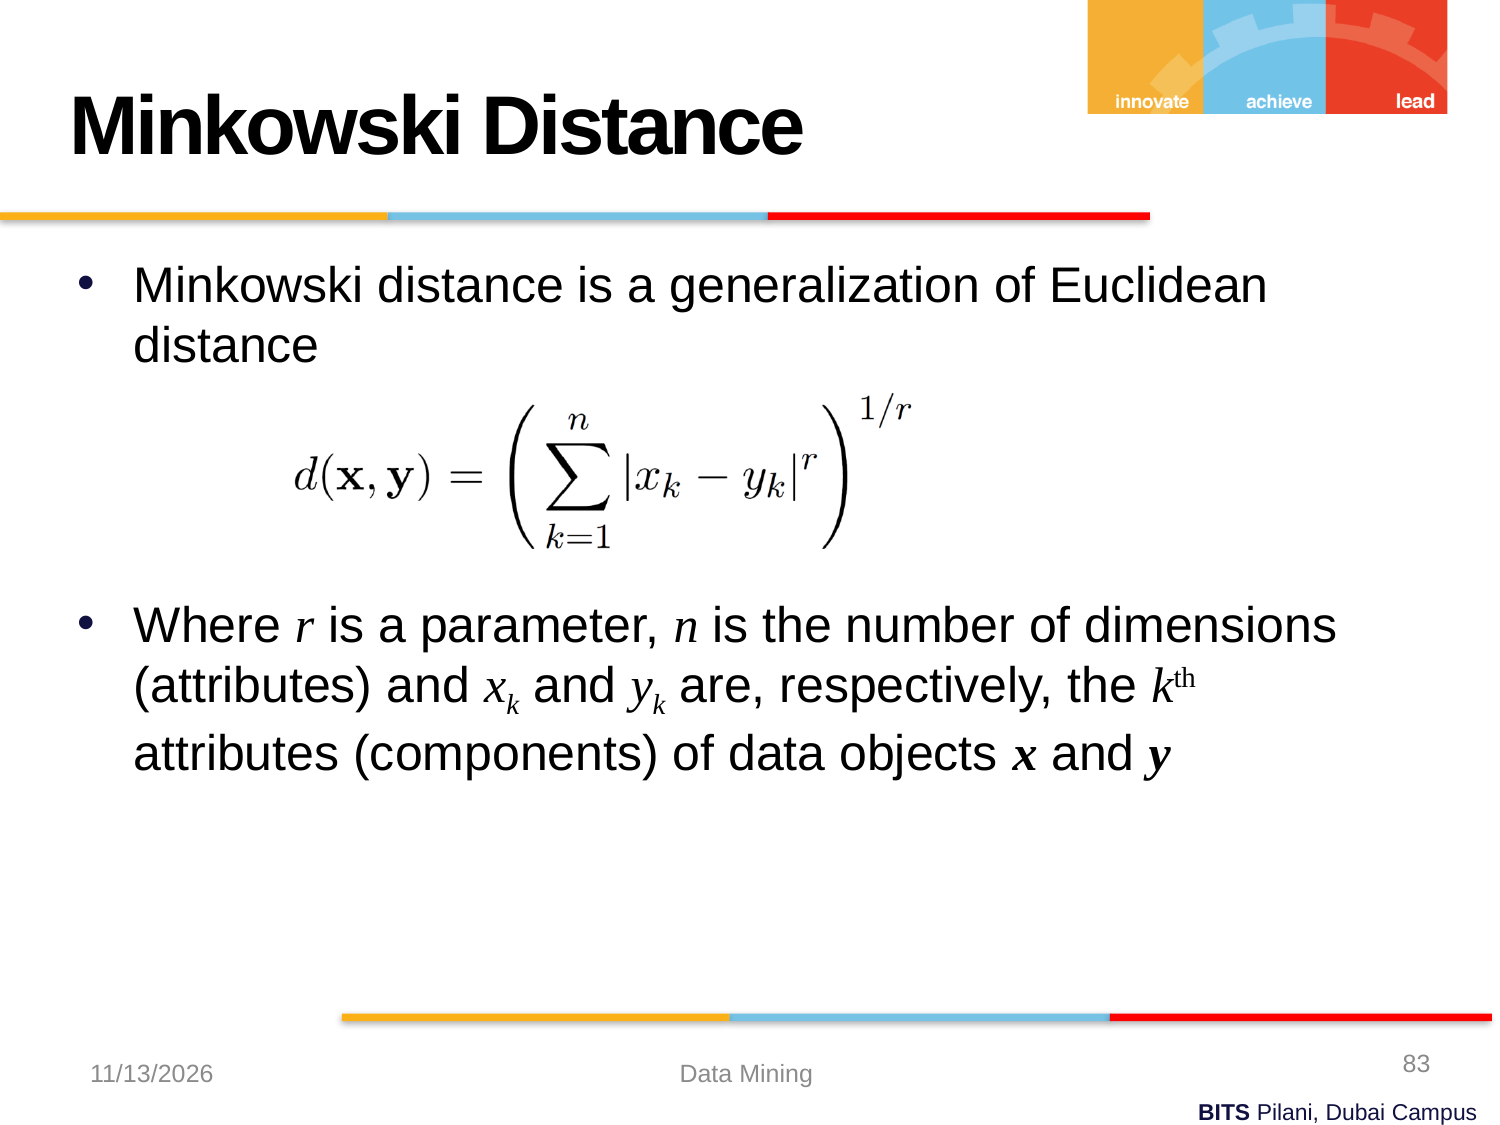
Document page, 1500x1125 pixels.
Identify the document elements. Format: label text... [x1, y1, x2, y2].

list Minkowski distance is a generalization of Euclidean distance Where r is a parameter, n is the number of dimensions (attributes) and xk and yk are, respectively, the kth attributes (components) of data objects x and y [62, 245, 1413, 988]
picture [1087, 0, 1448, 114]
title Minkowski Distance [54, 27, 1405, 215]
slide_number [75, 1042, 425, 1103]
slide_number 83 [1095, 1032, 1446, 1093]
picture [287, 389, 917, 559]
footer Data Mining [512, 1042, 988, 1103]
